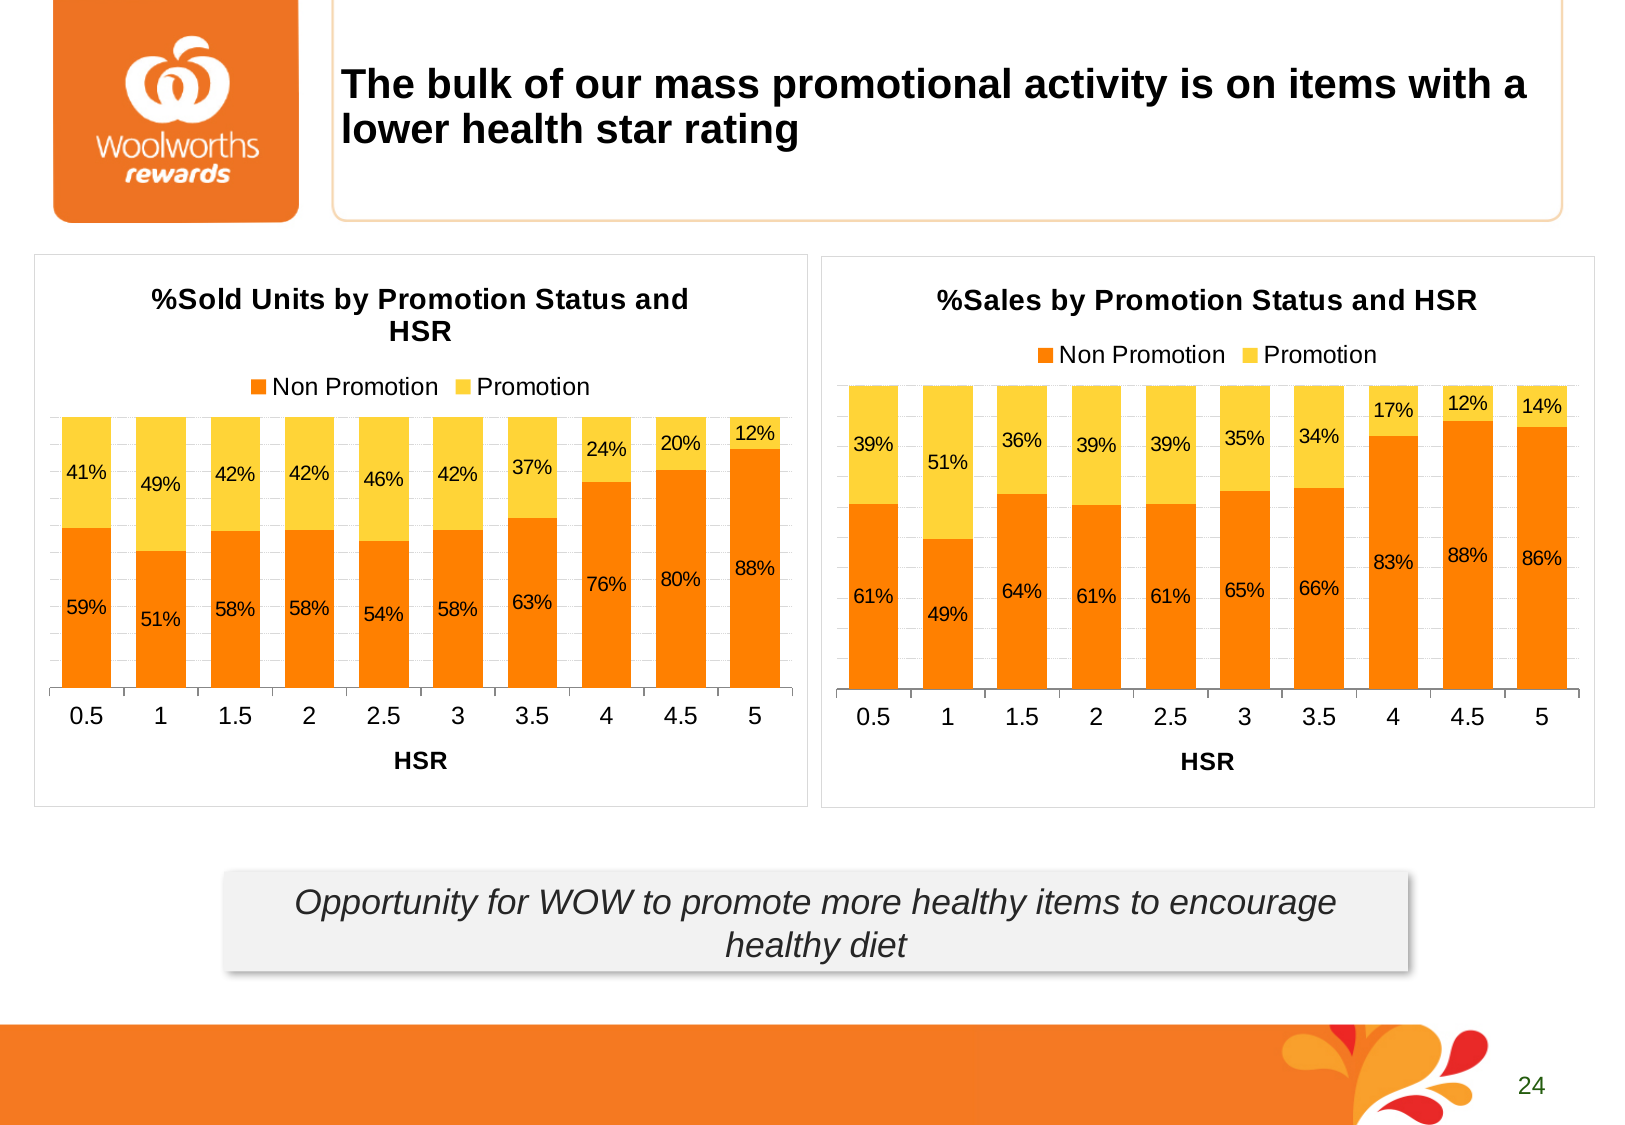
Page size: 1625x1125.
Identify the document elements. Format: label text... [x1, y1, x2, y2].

chart [33, 254, 809, 807]
text_box Opportunity for WOW to promote more healthy items to encourage healthy diet [224, 871, 1408, 972]
title The bulk of our mass promotional activity is on items with a lower health star rating [340, 0, 1553, 215]
picture [0, 0, 1625, 1125]
chart [820, 255, 1595, 808]
